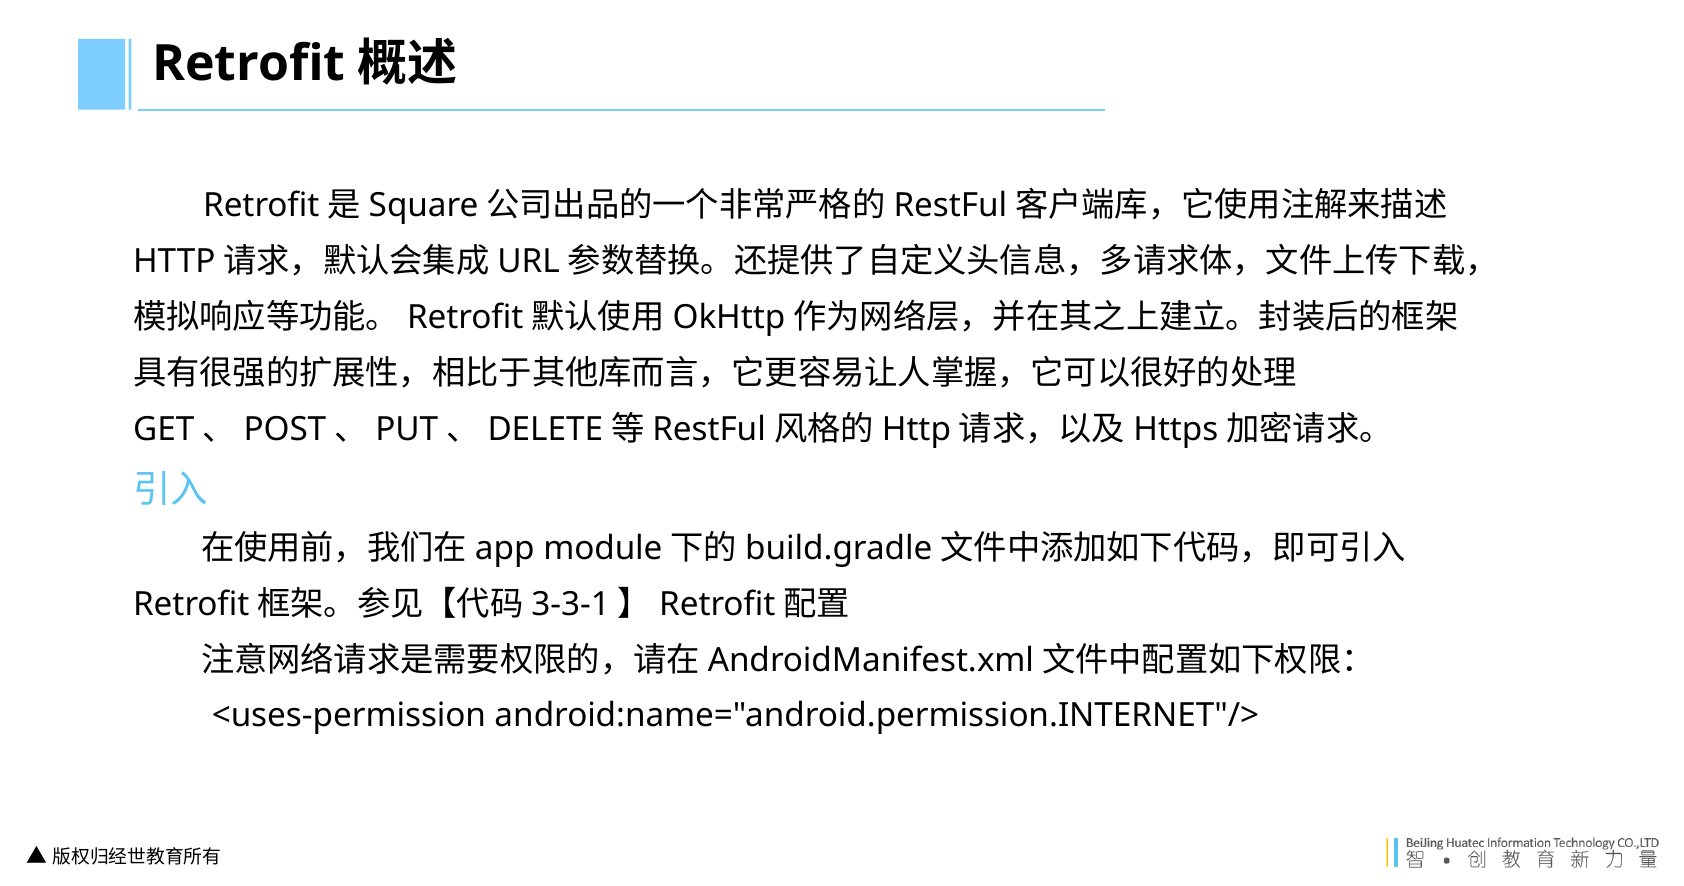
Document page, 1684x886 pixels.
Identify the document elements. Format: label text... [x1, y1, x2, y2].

text_box Retrofit是Square公司出品的一个非常严格的RestFul客户端库，它使用注解来描述HTTP请求，默认会集成URL参数替换。还提供了自定义头信息，多请求体，文件上传下载，模拟响应等功能。Retrofit默认使用OkHttp作为网络层，并在其之上建立。封装后的框架具有很强的扩展性，相比于其他库而言，它更容易让人掌握，它可以很好的处理GET、POST、PUT、DELETE等RestFul风格的Http请求，以及Https加密请求。 引入 在使用前，我们在app module下的build.gradle文件中添加如下代码，即可引入Retrofit框架。参见【代码3-3-1】Retrofit配置 注意网络请求是需要权限的，请在AndroidManifest.xml文件中配置如下权限： <uses-permission android:name="android.permission.INTERNET"/> [118, 160, 1487, 741]
text_box [76, 37, 126, 112]
text_box Retrofit概述 [137, 29, 1145, 85]
text_box [126, 37, 133, 112]
picture [1384, 835, 1661, 869]
